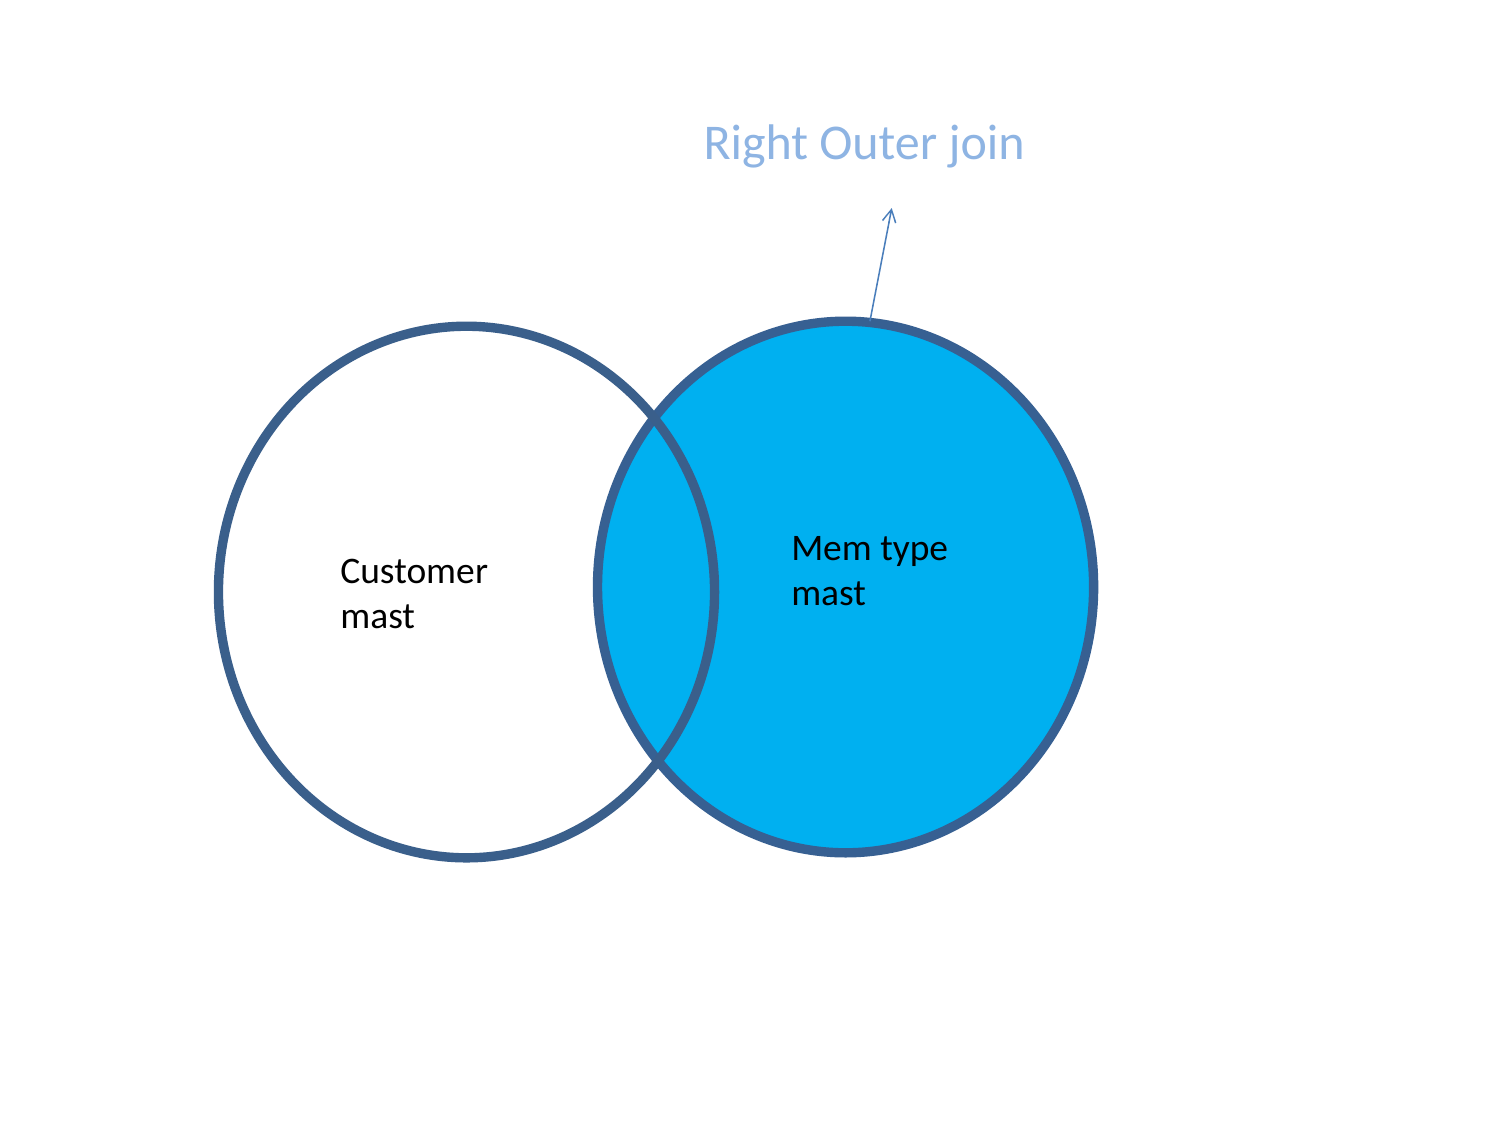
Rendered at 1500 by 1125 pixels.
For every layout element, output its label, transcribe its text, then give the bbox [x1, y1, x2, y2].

text_box Mem type mast [776, 515, 964, 620]
text_box Right Outer join [688, 102, 1051, 178]
text_box [654, 319, 1096, 855]
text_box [869, 207, 892, 322]
text_box [216, 324, 717, 860]
